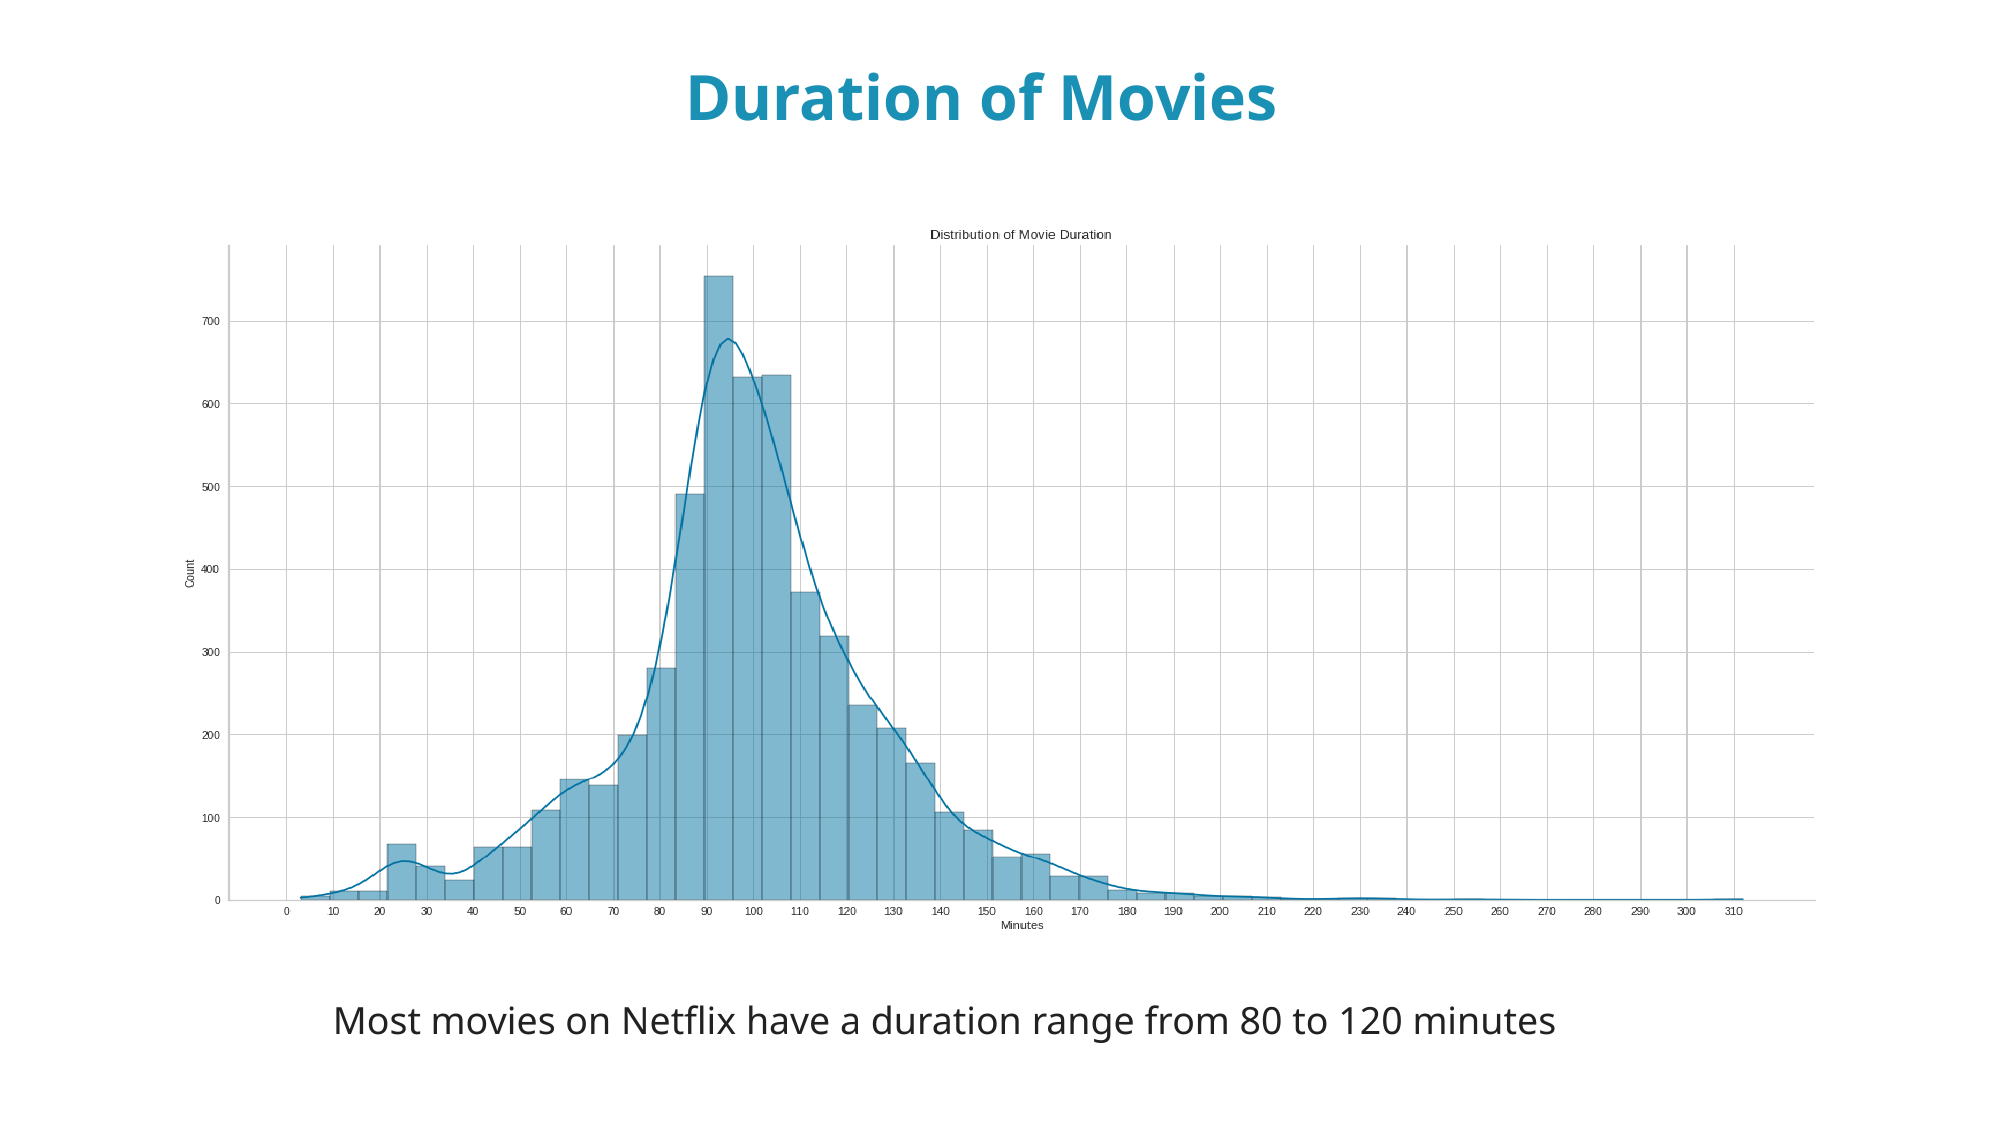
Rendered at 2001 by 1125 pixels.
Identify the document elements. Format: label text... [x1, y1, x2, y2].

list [176, 223, 1823, 937]
title Duration of Movies [670, 44, 1852, 156]
text_box Most movies on Netflix have a duration range from 80 to 120 minutes [318, 989, 1573, 1050]
